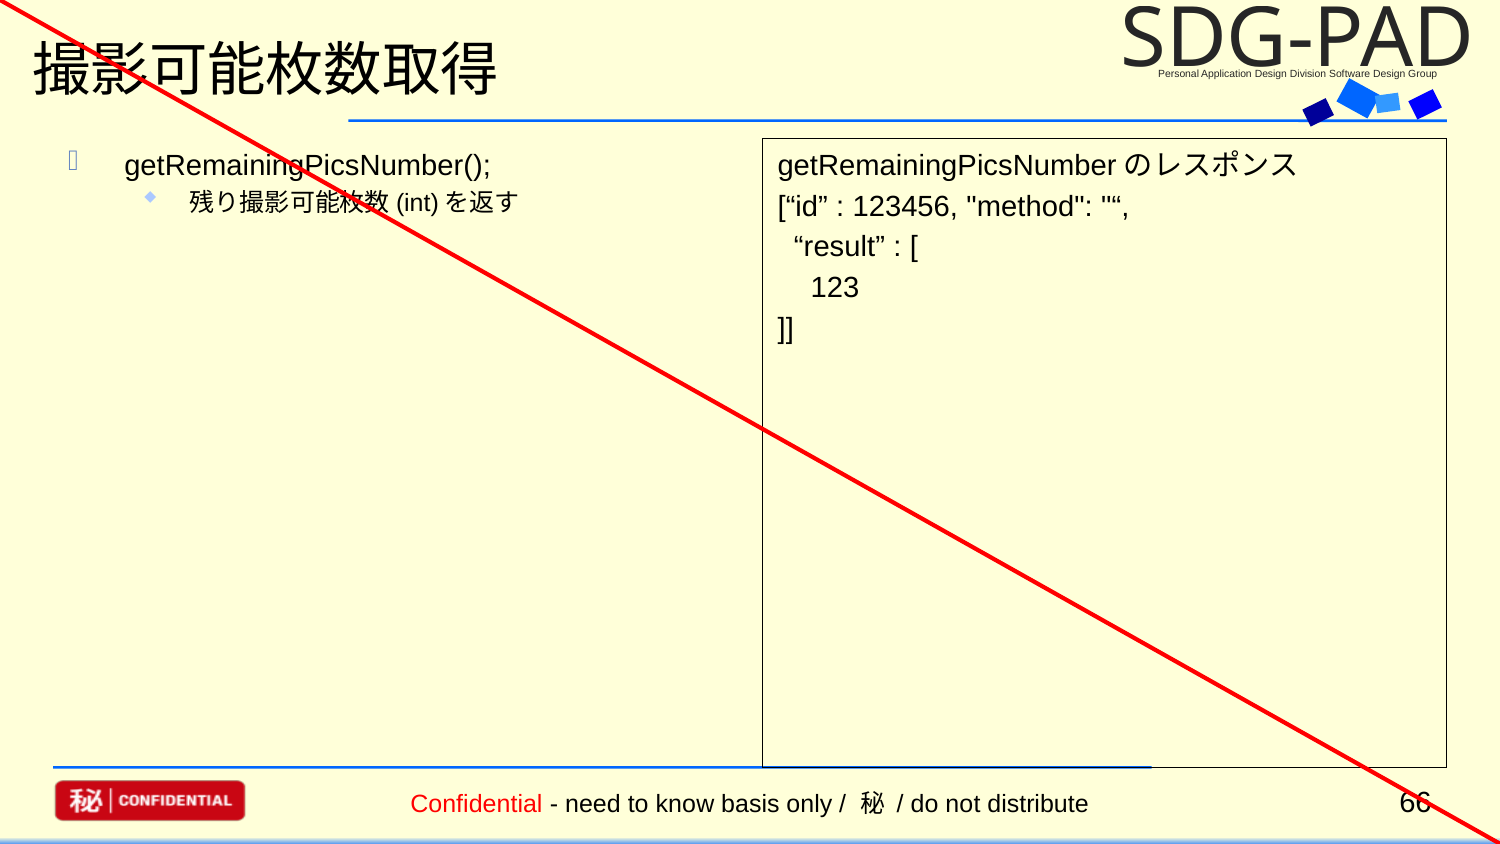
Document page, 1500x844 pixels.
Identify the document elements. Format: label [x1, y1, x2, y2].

text_box [0, 0, 1500, 844]
